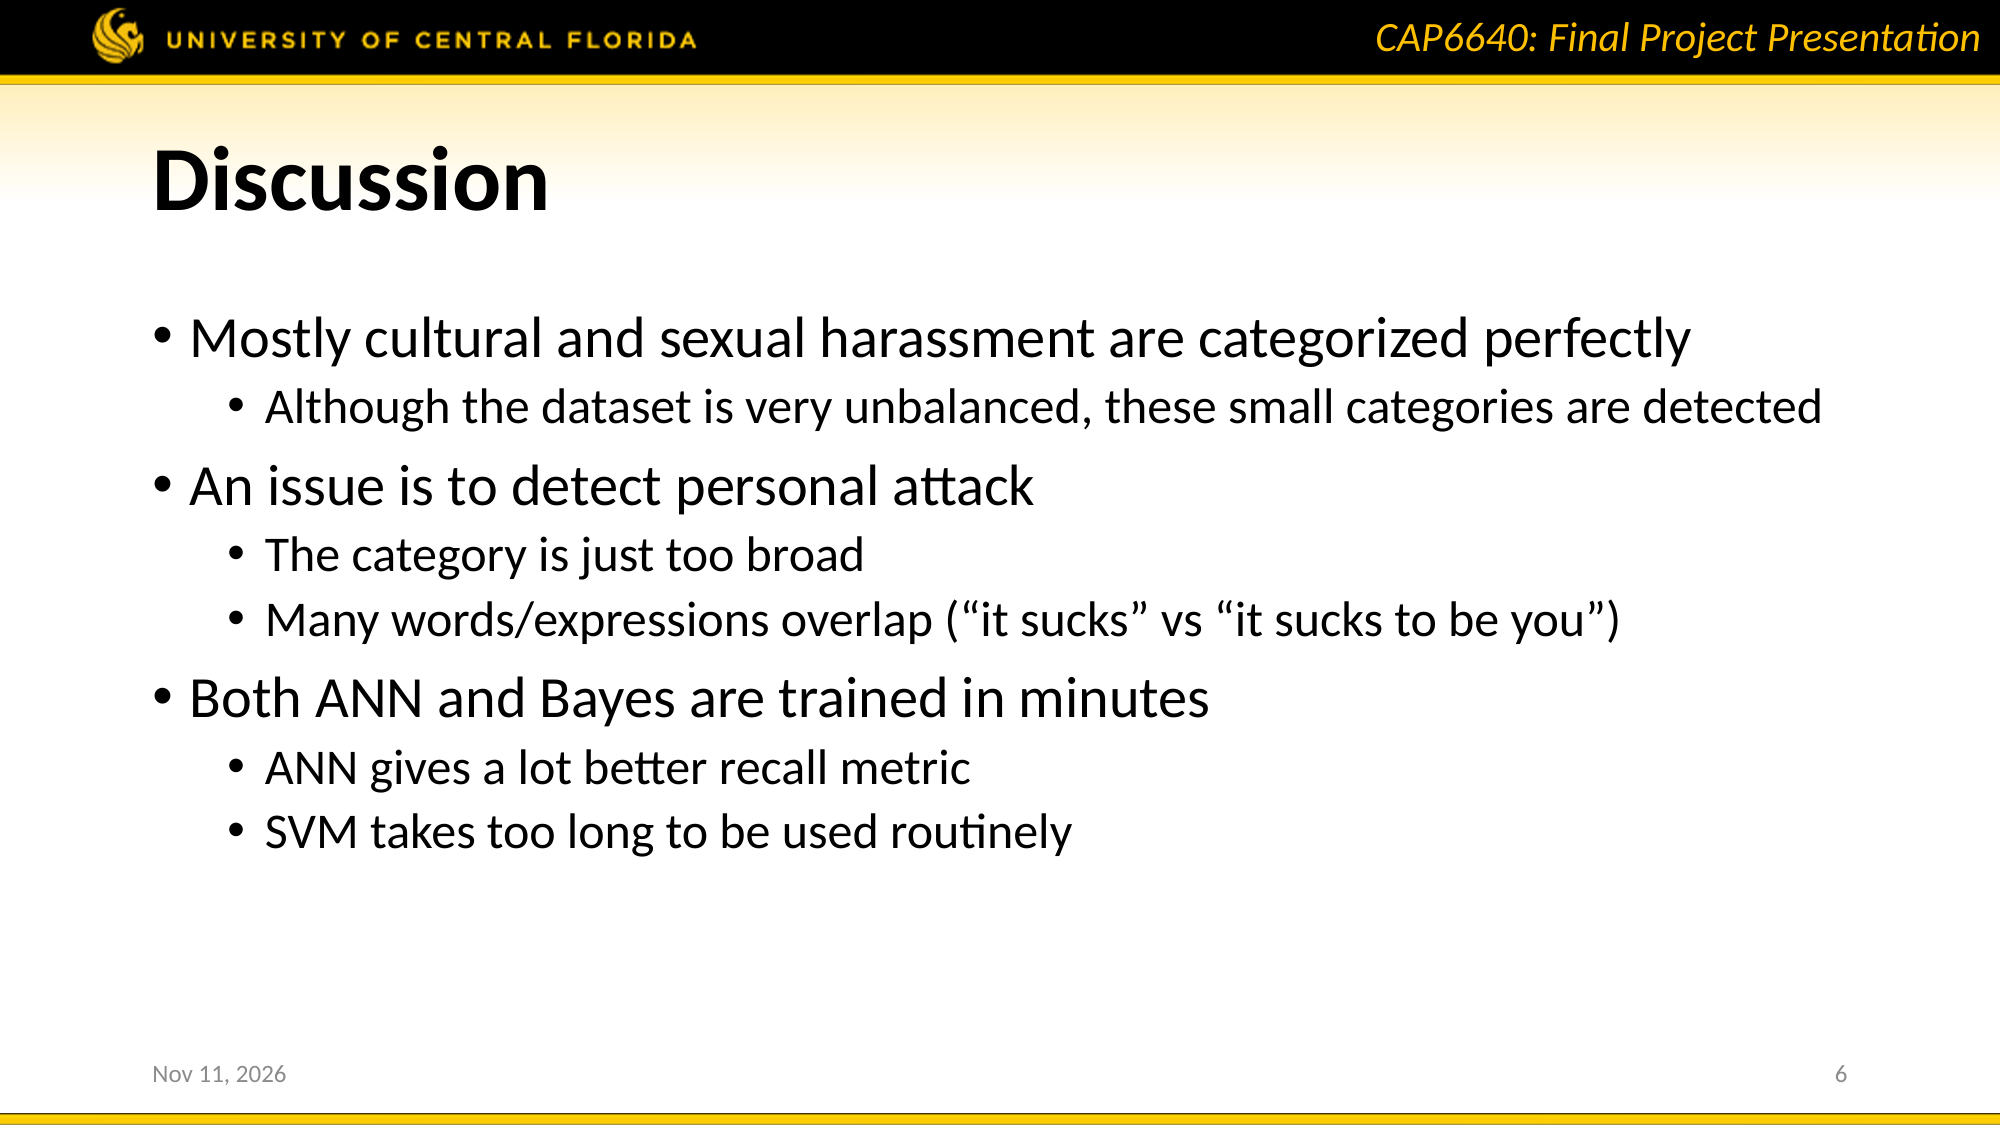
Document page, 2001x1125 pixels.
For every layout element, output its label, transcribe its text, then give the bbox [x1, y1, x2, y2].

picture [0, 1113, 2000, 1125]
list Mostly cultural and sexual harassment are categorized perfectly Although the dataset is very unbalanced, these small categories are detected An issue is to detect personal attack The category is just too broad Many words/expressions overlap (“it sucks” vs “it sucks to be you”) Both ANN and Bayes are trained in minutes ANN gives a lot better recall metric SVM takes too long to be used routinely [137, 299, 1863, 1014]
slide_number 6 [1412, 1042, 1863, 1103]
slide_number 17-Apr-19 [137, 1042, 588, 1103]
picture [0, 0, 2000, 85]
title Discussion [137, 84, 1863, 278]
